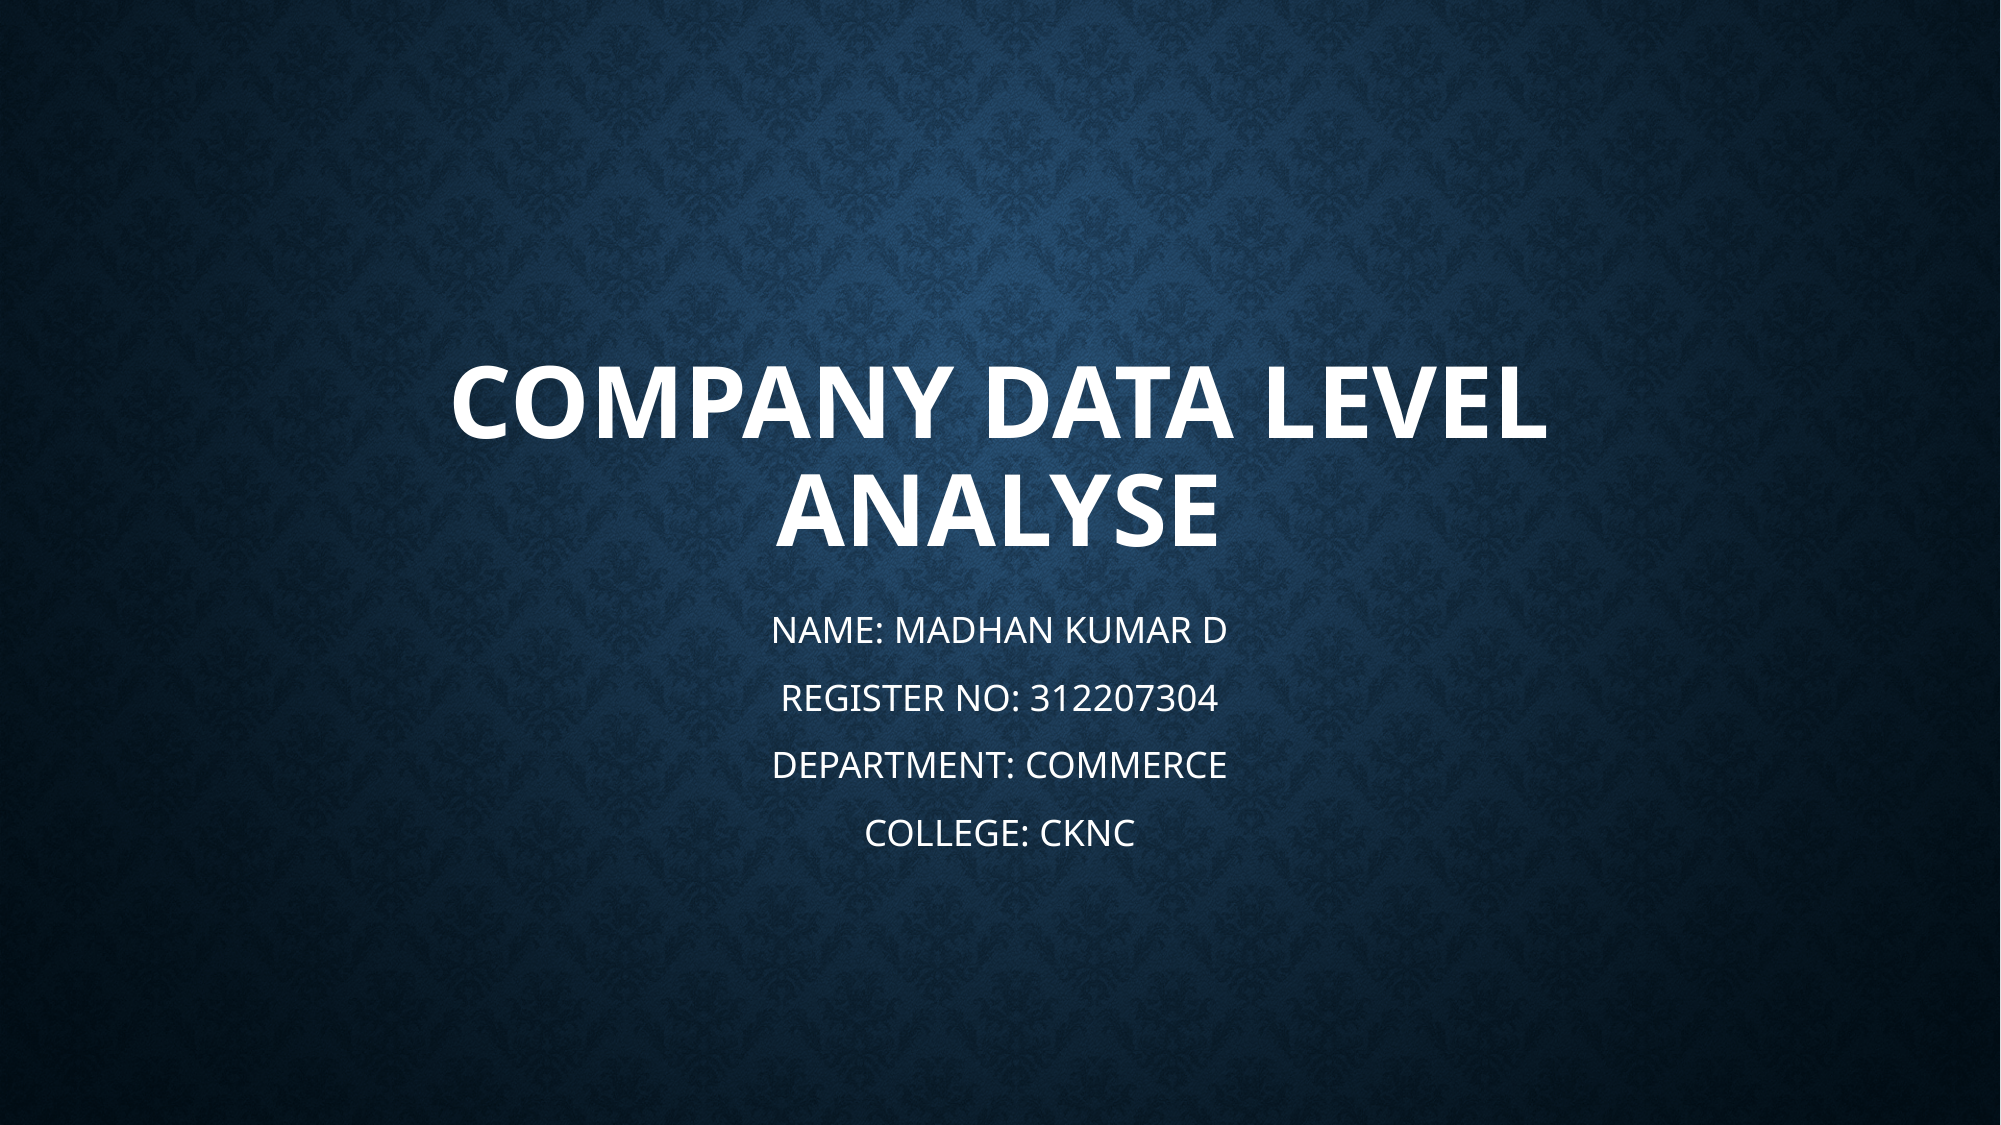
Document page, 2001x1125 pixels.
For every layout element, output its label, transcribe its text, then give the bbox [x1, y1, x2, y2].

subtitle NAME: MADHAN KUMAR D REGISTER NO: 312207304 DEPARTMENT: COMMERCE COLLEGE: CKNC [261, 590, 1739, 863]
title COMPANY DATA LEVEL ANALYSE [261, 184, 1739, 576]
